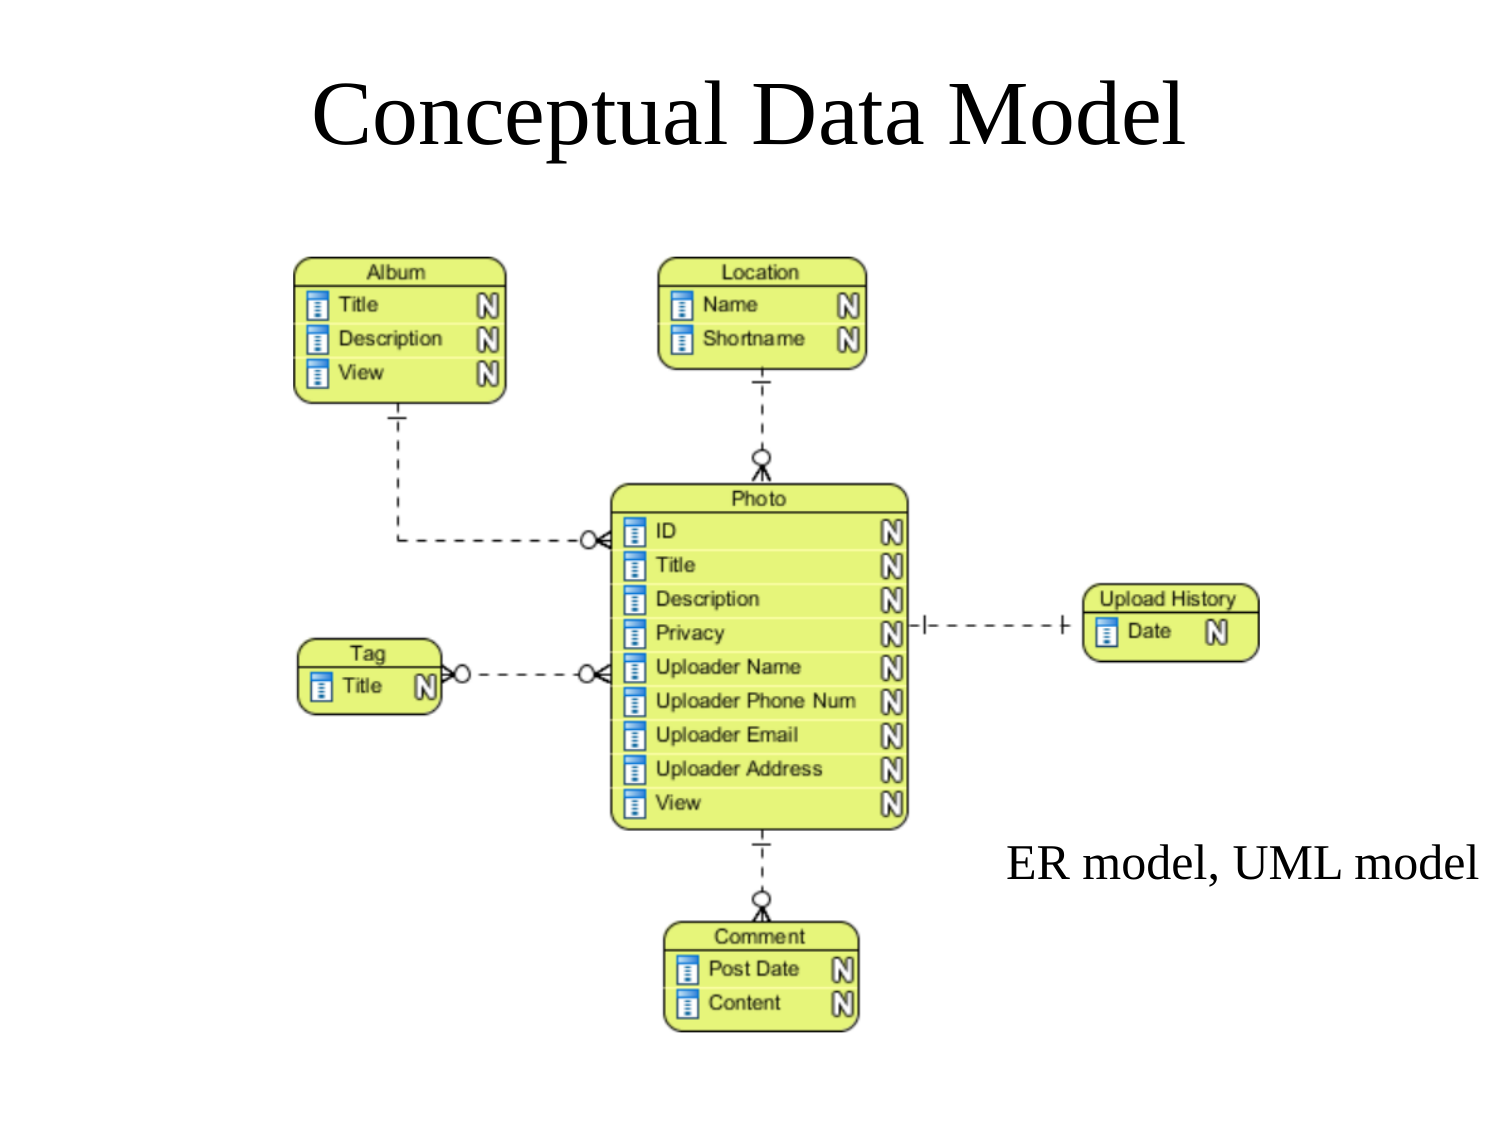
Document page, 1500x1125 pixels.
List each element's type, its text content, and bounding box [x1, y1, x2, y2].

picture [277, 243, 1276, 1040]
text_box ER model, UML model [1280, 822, 1500, 897]
title Conceptual Data Model [75, 45, 1425, 233]
